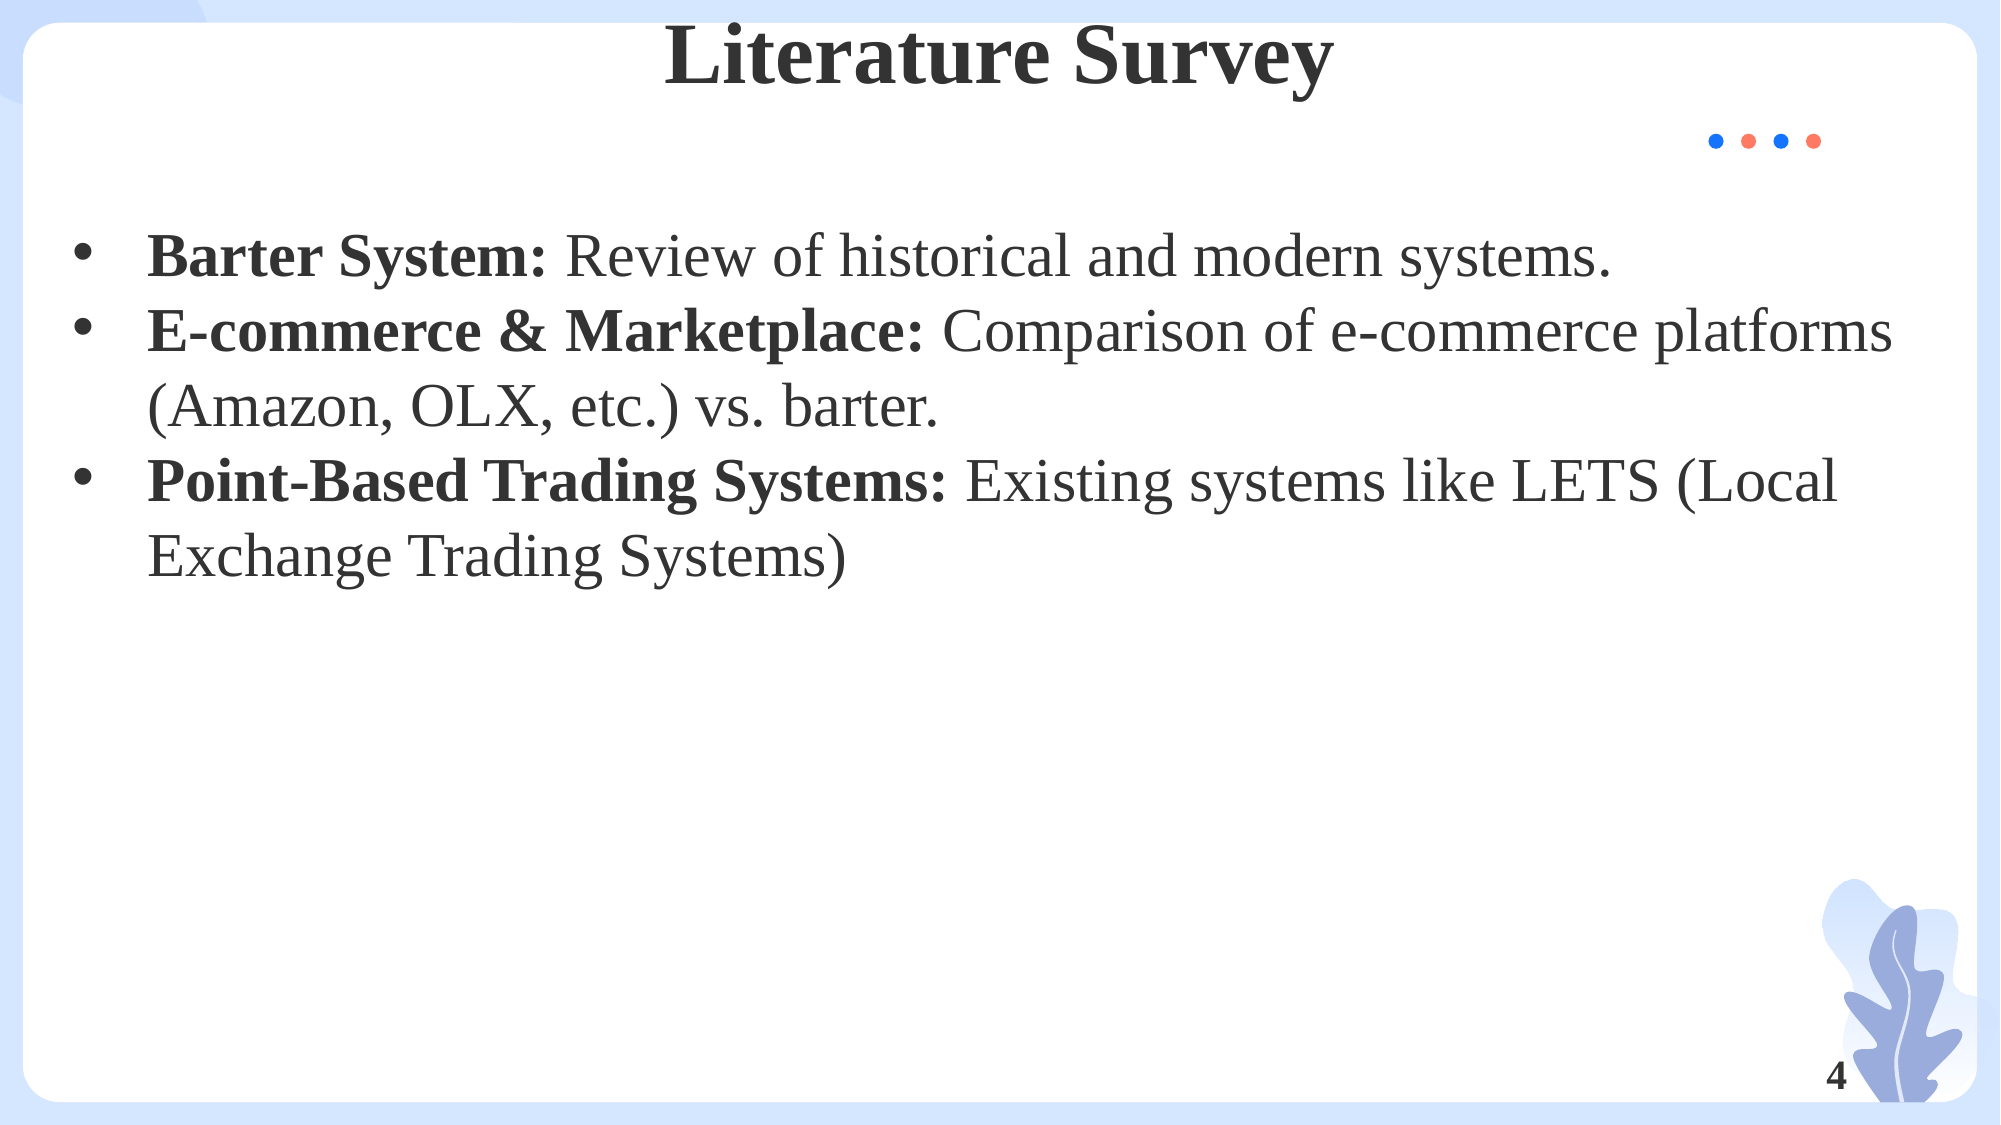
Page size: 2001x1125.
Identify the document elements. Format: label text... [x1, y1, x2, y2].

text_box [1412, 1042, 1863, 1103]
text_box Literature Survey [0, 0, 2000, 192]
text_box Barter System: Review of historical and modern systems. E-commerce & Marketplace: Comparison of e-commerce platforms (Amazon, OLX, etc.) vs. barter. Point-Based Trading Systems: Existing systems like LETS (Local Exchange Trading Systems) [57, 206, 1922, 835]
